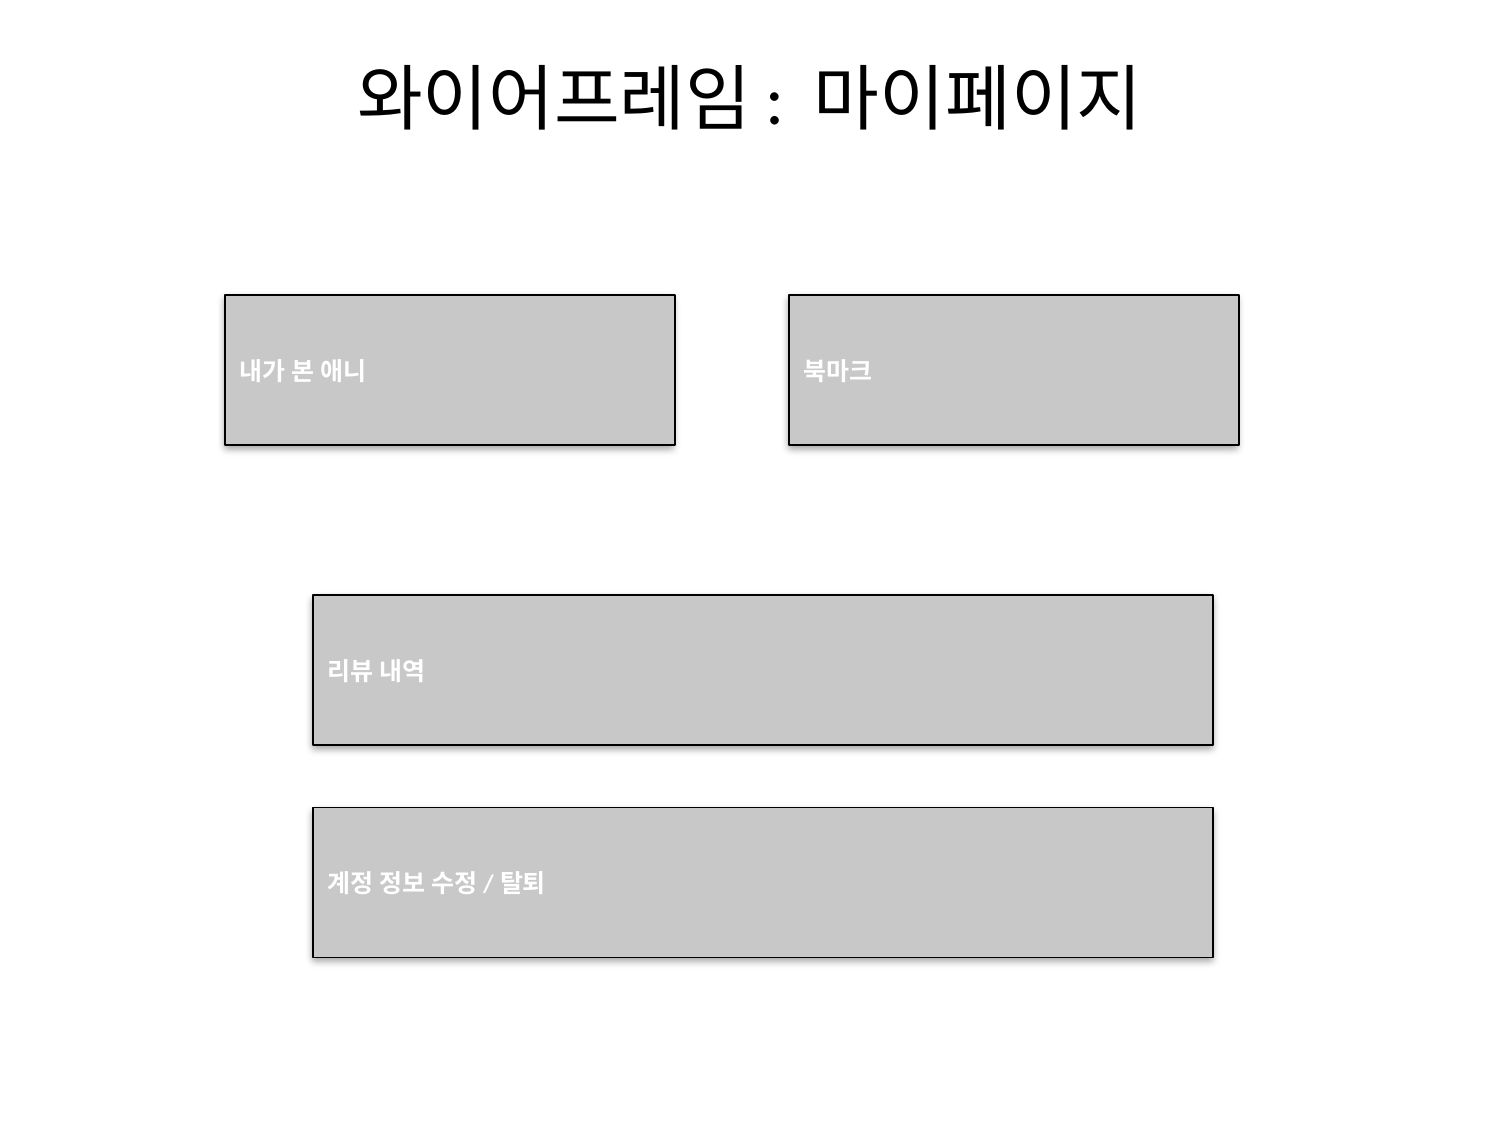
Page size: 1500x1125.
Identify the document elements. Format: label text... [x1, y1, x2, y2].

text_box 북마크 [788, 294, 1240, 446]
text_box 내가 본 애니 [224, 294, 676, 446]
title 와이어프레임: 마이페이지 [75, 45, 1425, 233]
text_box 리뷰 내역 [312, 594, 1214, 746]
text_box 계정 정보 수정/탈퇴 [312, 807, 1214, 958]
